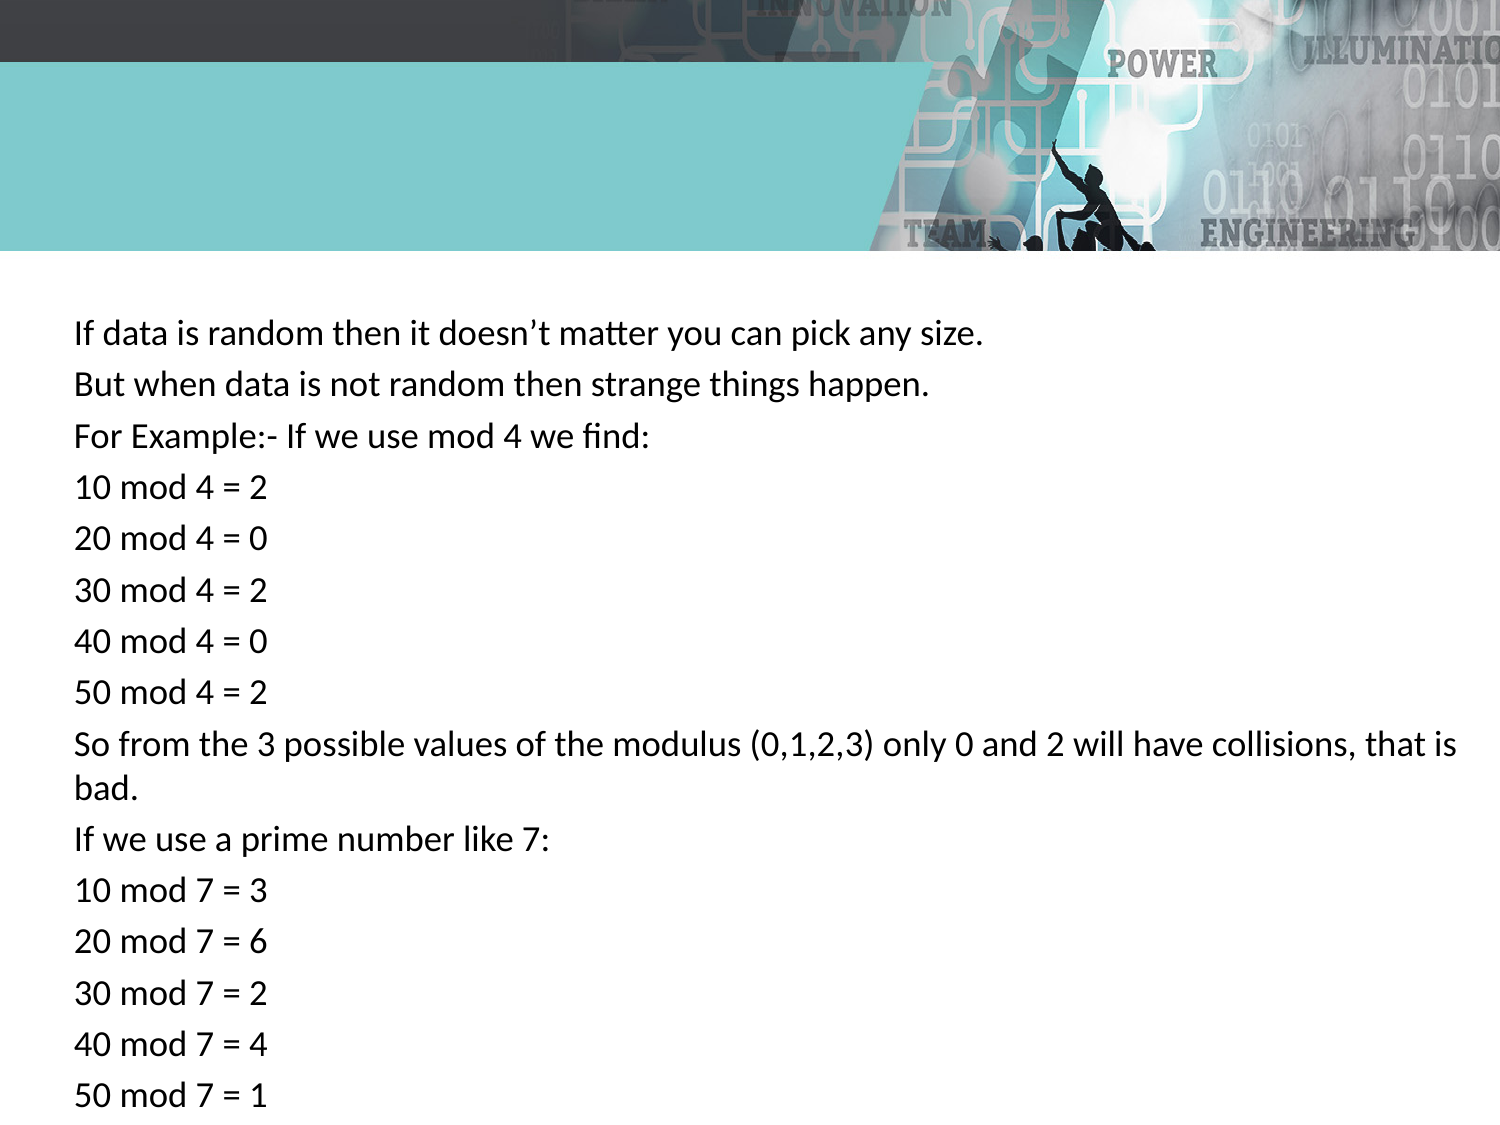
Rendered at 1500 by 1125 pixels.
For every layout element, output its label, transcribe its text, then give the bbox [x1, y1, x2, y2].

picture [0, 0, 1500, 249]
list If data is random then it doesn’t matter you can pick any size. But when data is not random then strange things happen. For Example:- If we use mod 4 we find: 10 mod 4 = 2 20 mod 4 = 0 30 mod 4 = 2 40 mod 4 = 0 50 mod 4 = 2 So from the 3 possible values of the modulus (0,1,2,3) only 0 and 2 will have collisions, that is bad. If we use a prime number like 7: 10 mod 7 = 3 20 mod 7 = 6 30 mod 7 = 2 40 mod 7 = 4 50 mod 7 = 1 [0, 249, 1500, 1125]
